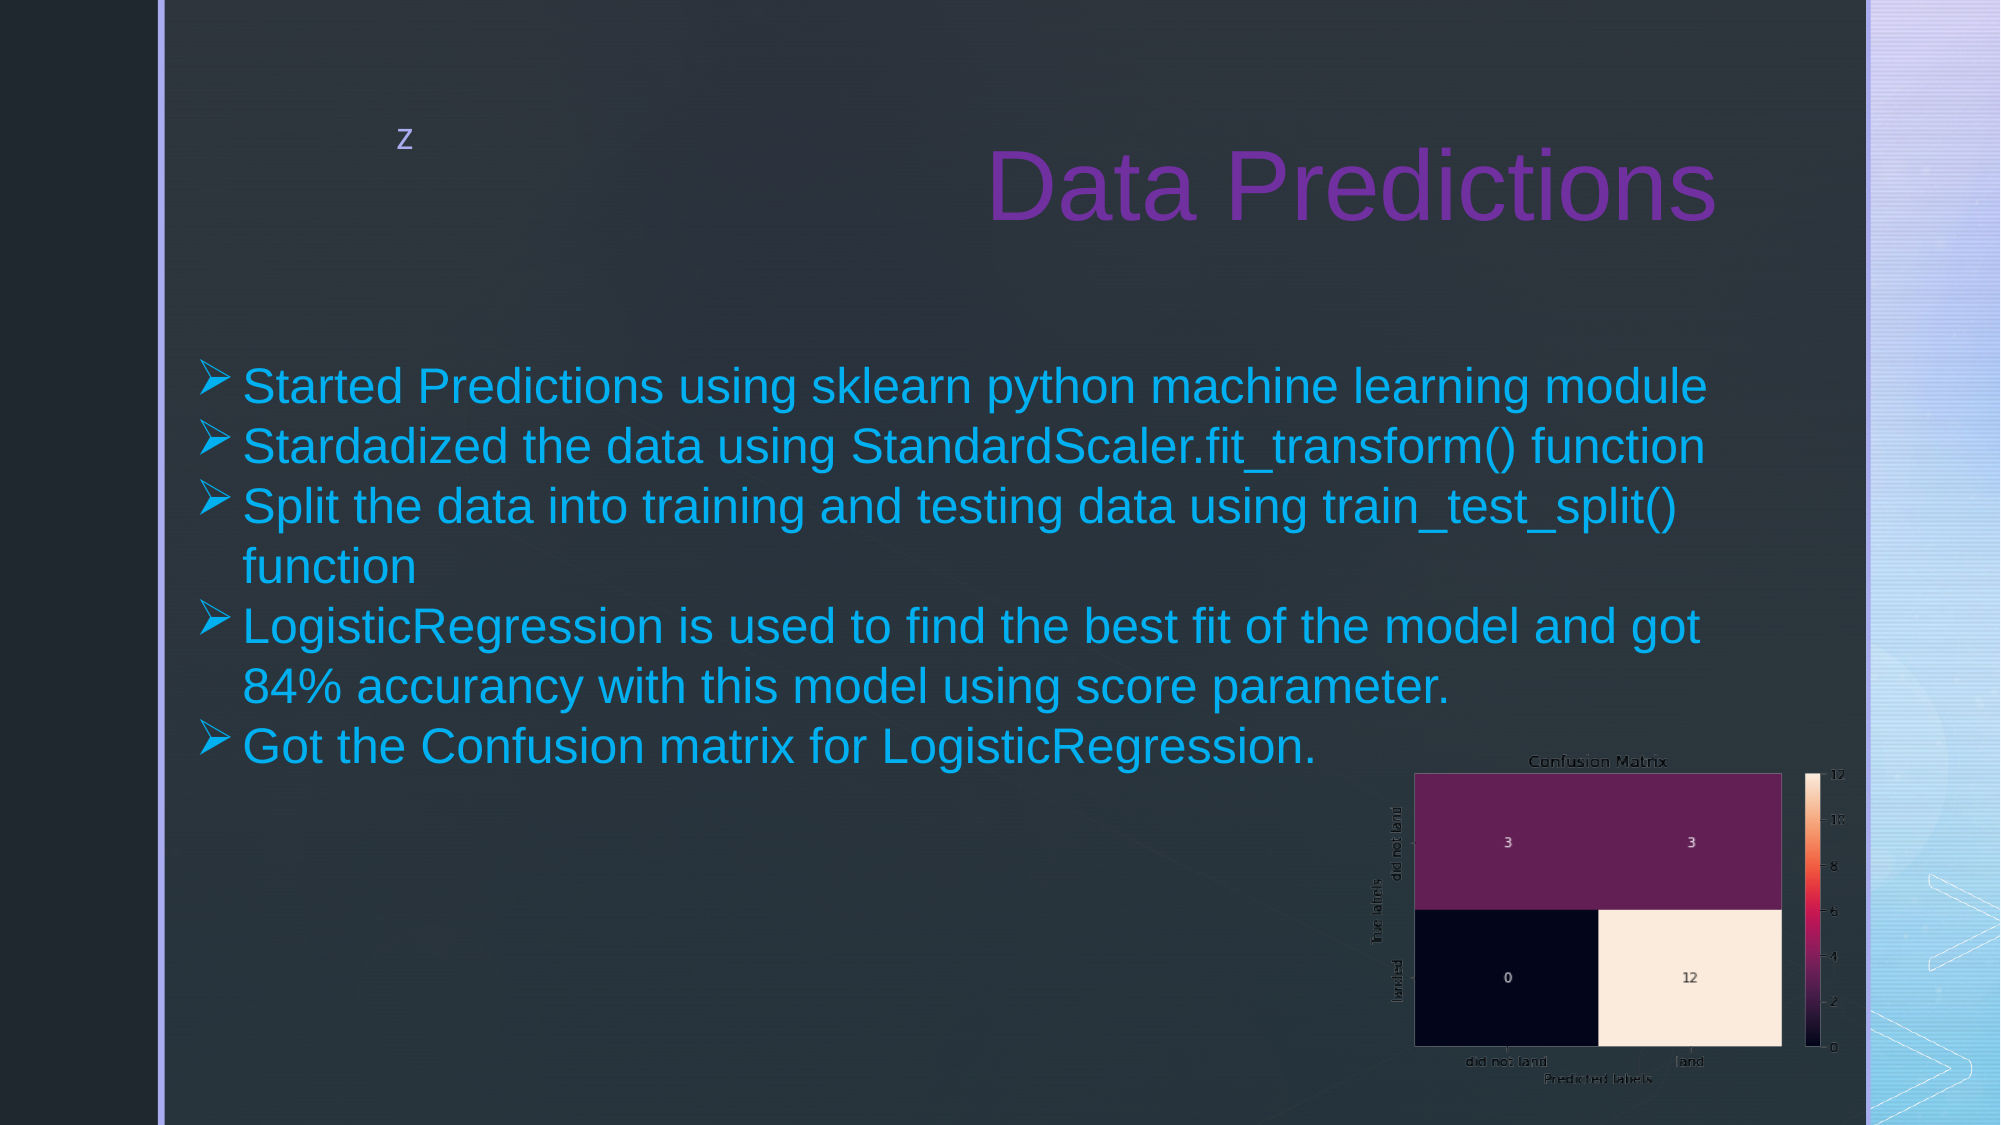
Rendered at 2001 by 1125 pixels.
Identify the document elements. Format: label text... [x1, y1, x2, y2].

text_box Started Predictions using sklearn python machine learning module Stardadized the data using StandardScaler.fit_transform() function Split the data into training and testing data using train_test_split() function LogisticRegression is used to find the best fit of the model and got 84% accurancy with this model using score parameter. Got the Confusion matrix for LogisticRegression. [180, 346, 1762, 782]
picture [1871, 0, 2001, 1125]
picture [1363, 746, 1856, 1095]
title Data Predictions [428, 132, 1734, 310]
